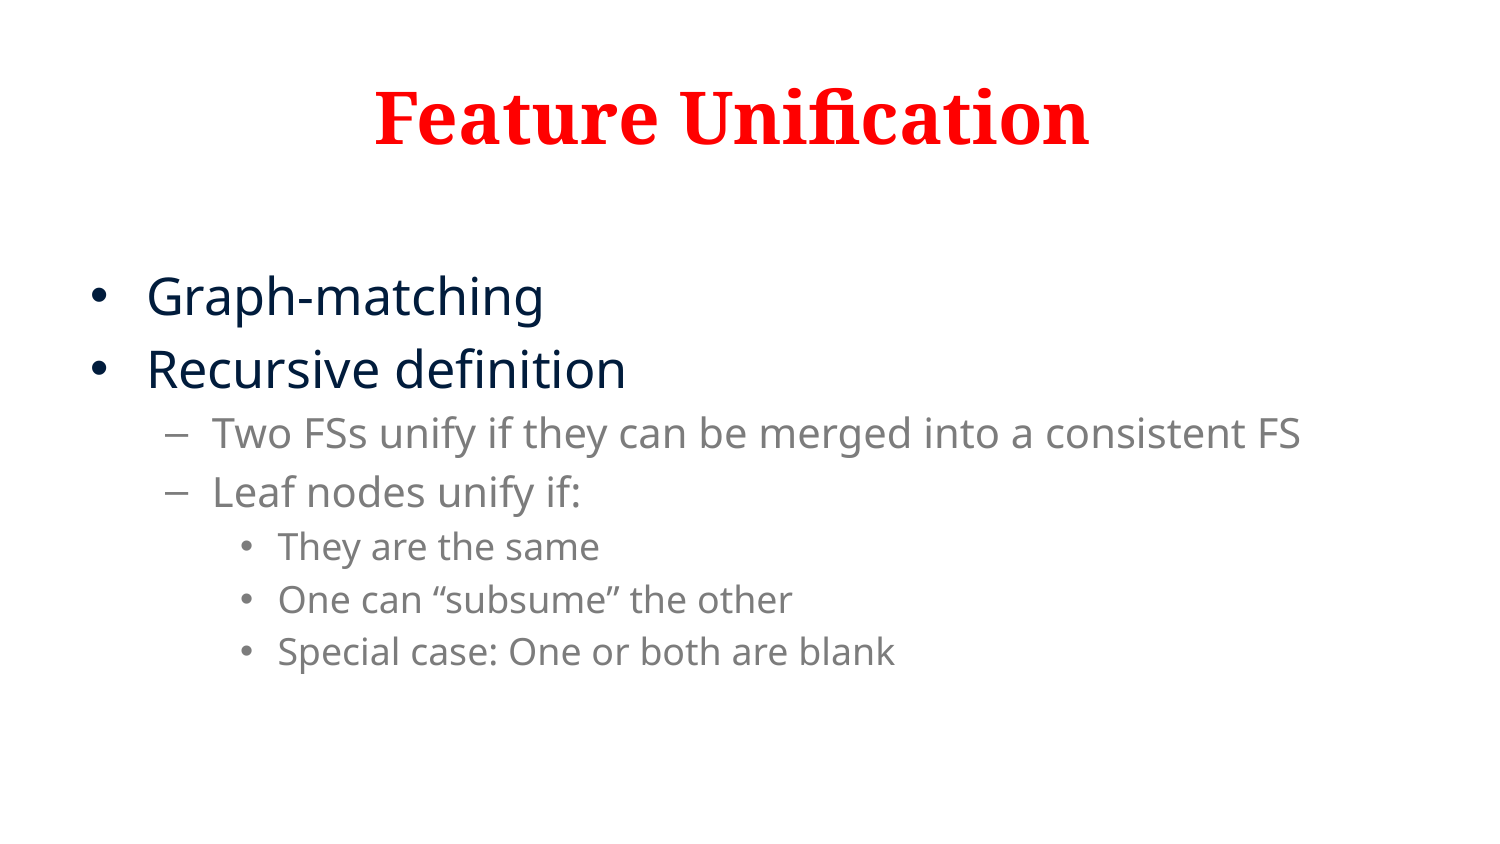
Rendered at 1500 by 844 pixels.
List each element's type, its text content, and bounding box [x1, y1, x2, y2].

list Graph-matching Recursive definition Two FSs unify if they can be merged into a consistent FS Leaf nodes unify if: They are the same One can “subsume” the other Special case: One or both are blank [75, 256, 1425, 700]
title Feature Unification [41, 64, 1425, 180]
